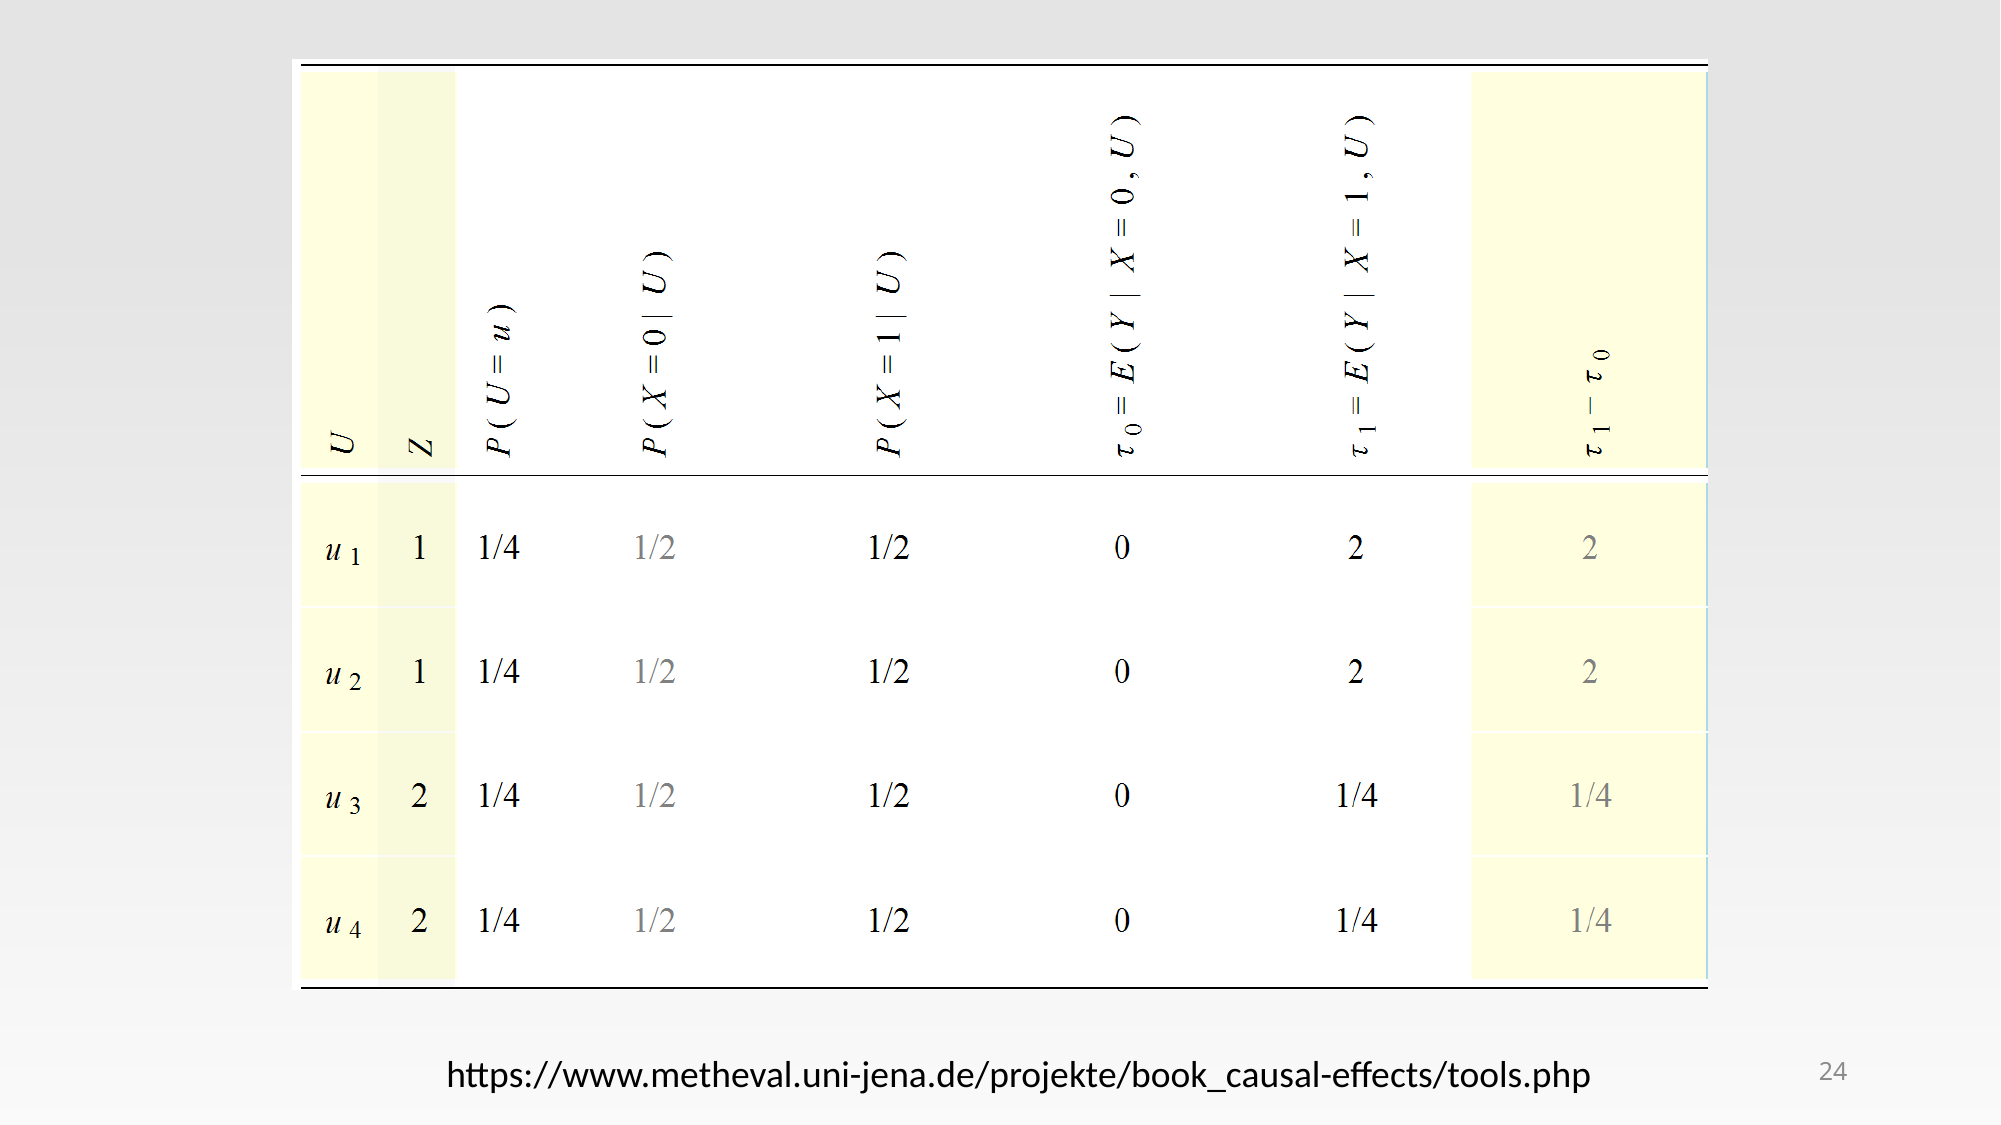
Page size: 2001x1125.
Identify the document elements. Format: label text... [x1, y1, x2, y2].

text_box https://www.metheval.uni-jena.de/projekte/book_causal-effects/tools.php [431, 1042, 1628, 1103]
slide_number 24 [1628, 1042, 1863, 1103]
picture [291, 59, 1708, 990]
